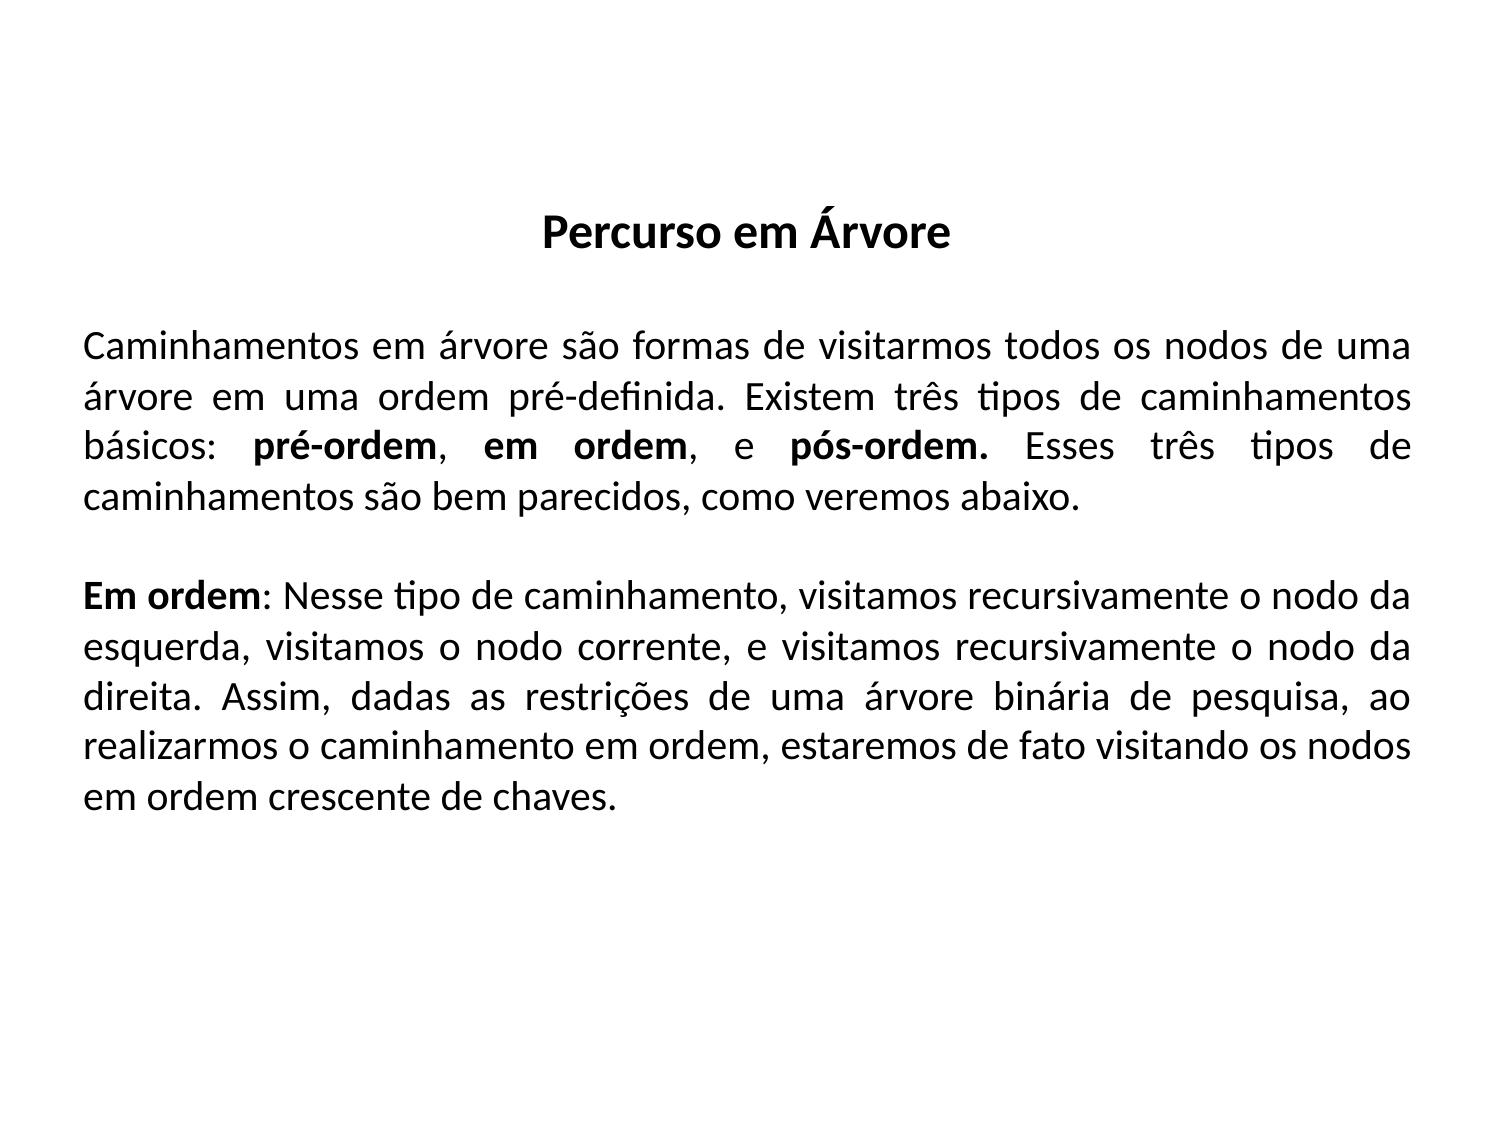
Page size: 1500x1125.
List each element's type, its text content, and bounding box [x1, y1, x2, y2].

text_box Percurso em Árvore Caminhamentos em árvore são formas de visitarmos todos os nodos de uma árvore em uma ordem pré-definida. Existem três tipos de caminhamentos básicos: pré-ordem, em ordem, e pós-ordem. Esses três tipos de caminhamentos são bem parecidos, como veremos abaixo. Em ordem: Nesse tipo de caminhamento, visitamos recursivamente o nodo da esquerda, visitamos o nodo corrente, e visitamos recursivamente o nodo da direita. Assim, dadas as restrições de uma árvore binária de pesquisa, ao realizarmos o caminhamento em ordem, estaremos de fato visitando os nodos em ordem crescente de chaves. [68, 190, 1427, 826]
